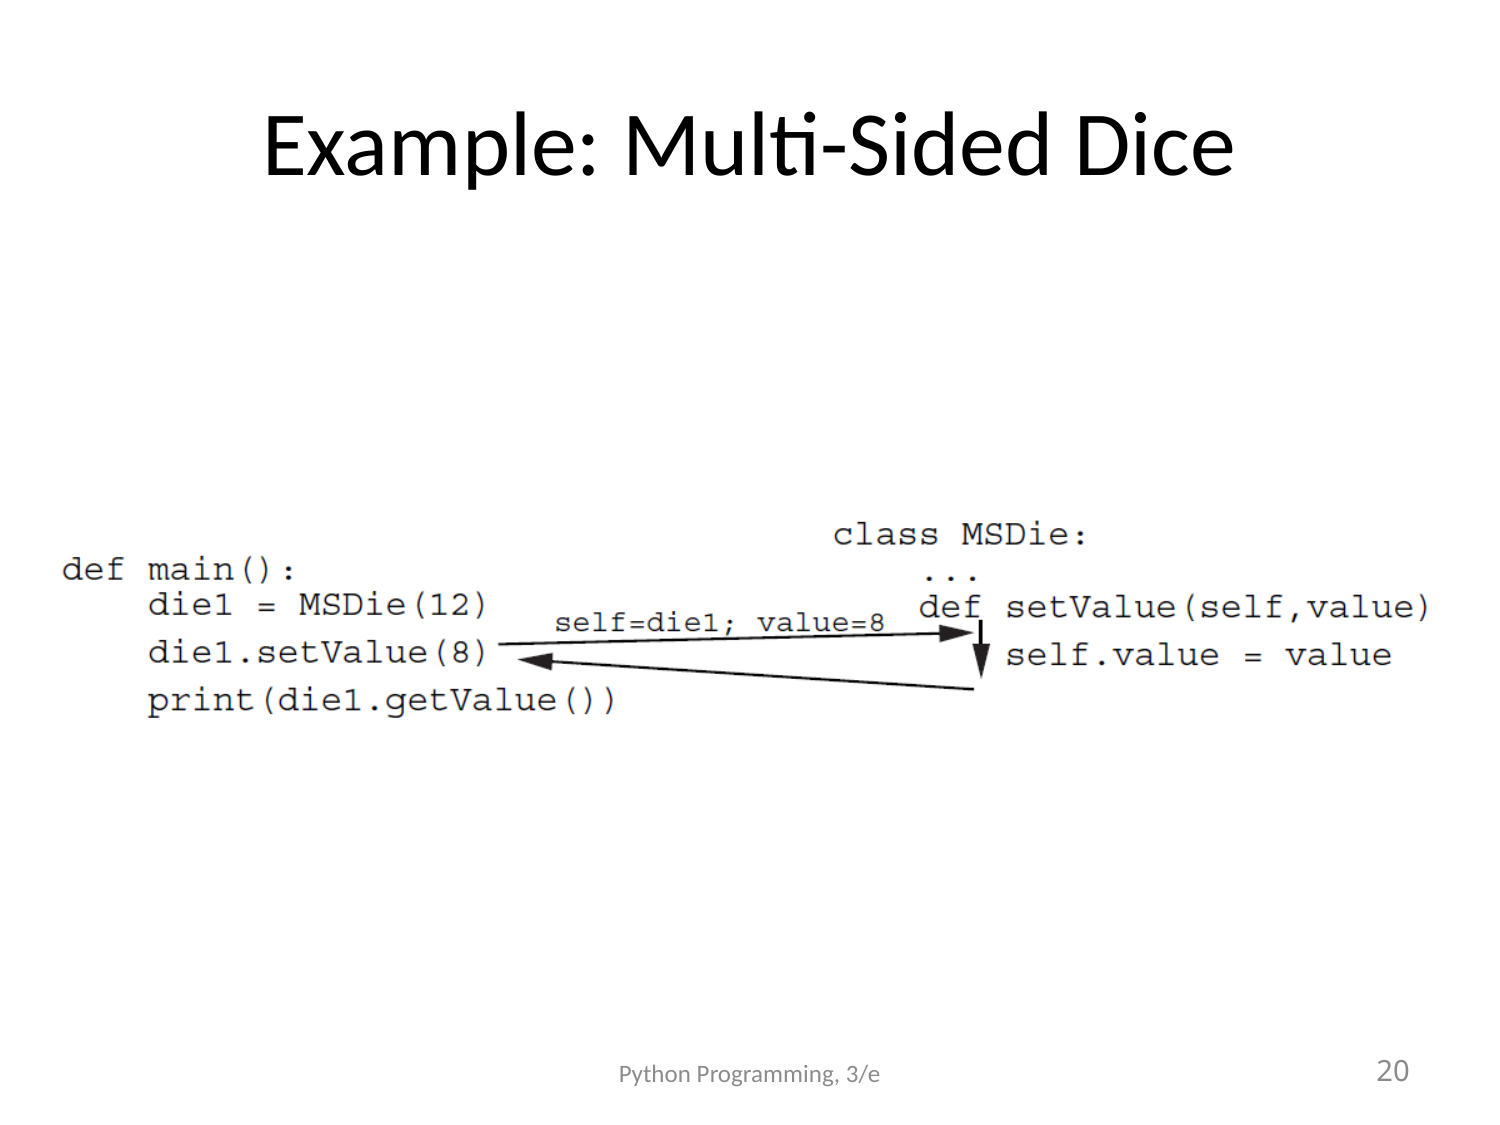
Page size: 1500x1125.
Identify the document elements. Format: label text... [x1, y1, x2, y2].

slide_number 20 [1074, 1042, 1425, 1103]
picture [49, 512, 1439, 728]
title Example: Multi-Sided Dice [75, 45, 1425, 233]
footer Python Programming, 3/e [512, 1042, 988, 1103]
